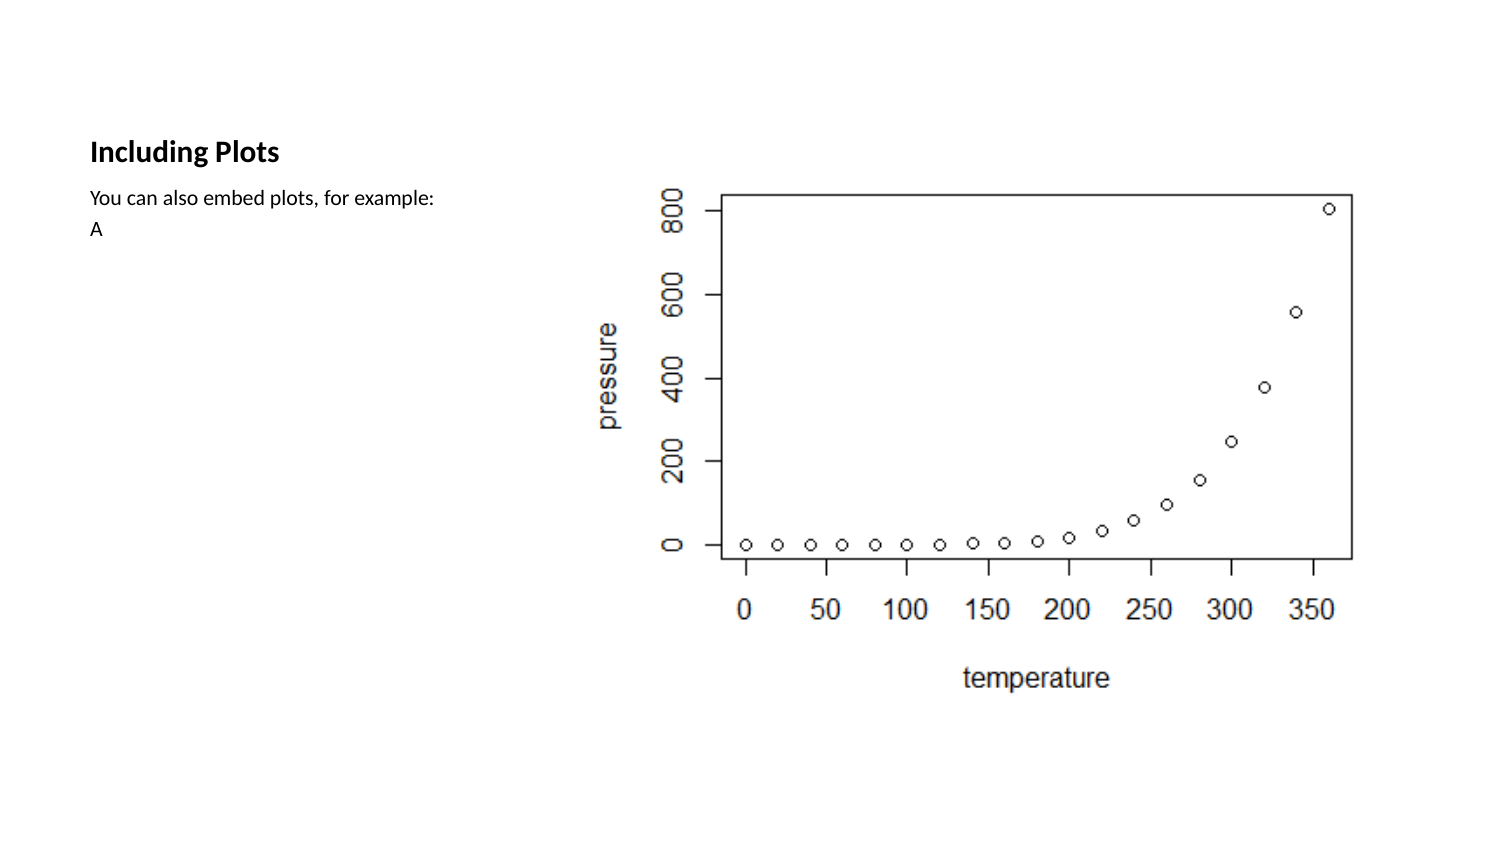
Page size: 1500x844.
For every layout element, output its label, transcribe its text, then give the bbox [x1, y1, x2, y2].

list You can also embed plots, for example: A [75, 176, 569, 754]
picture [585, 58, 1424, 730]
title Including Plots [75, 33, 569, 176]
